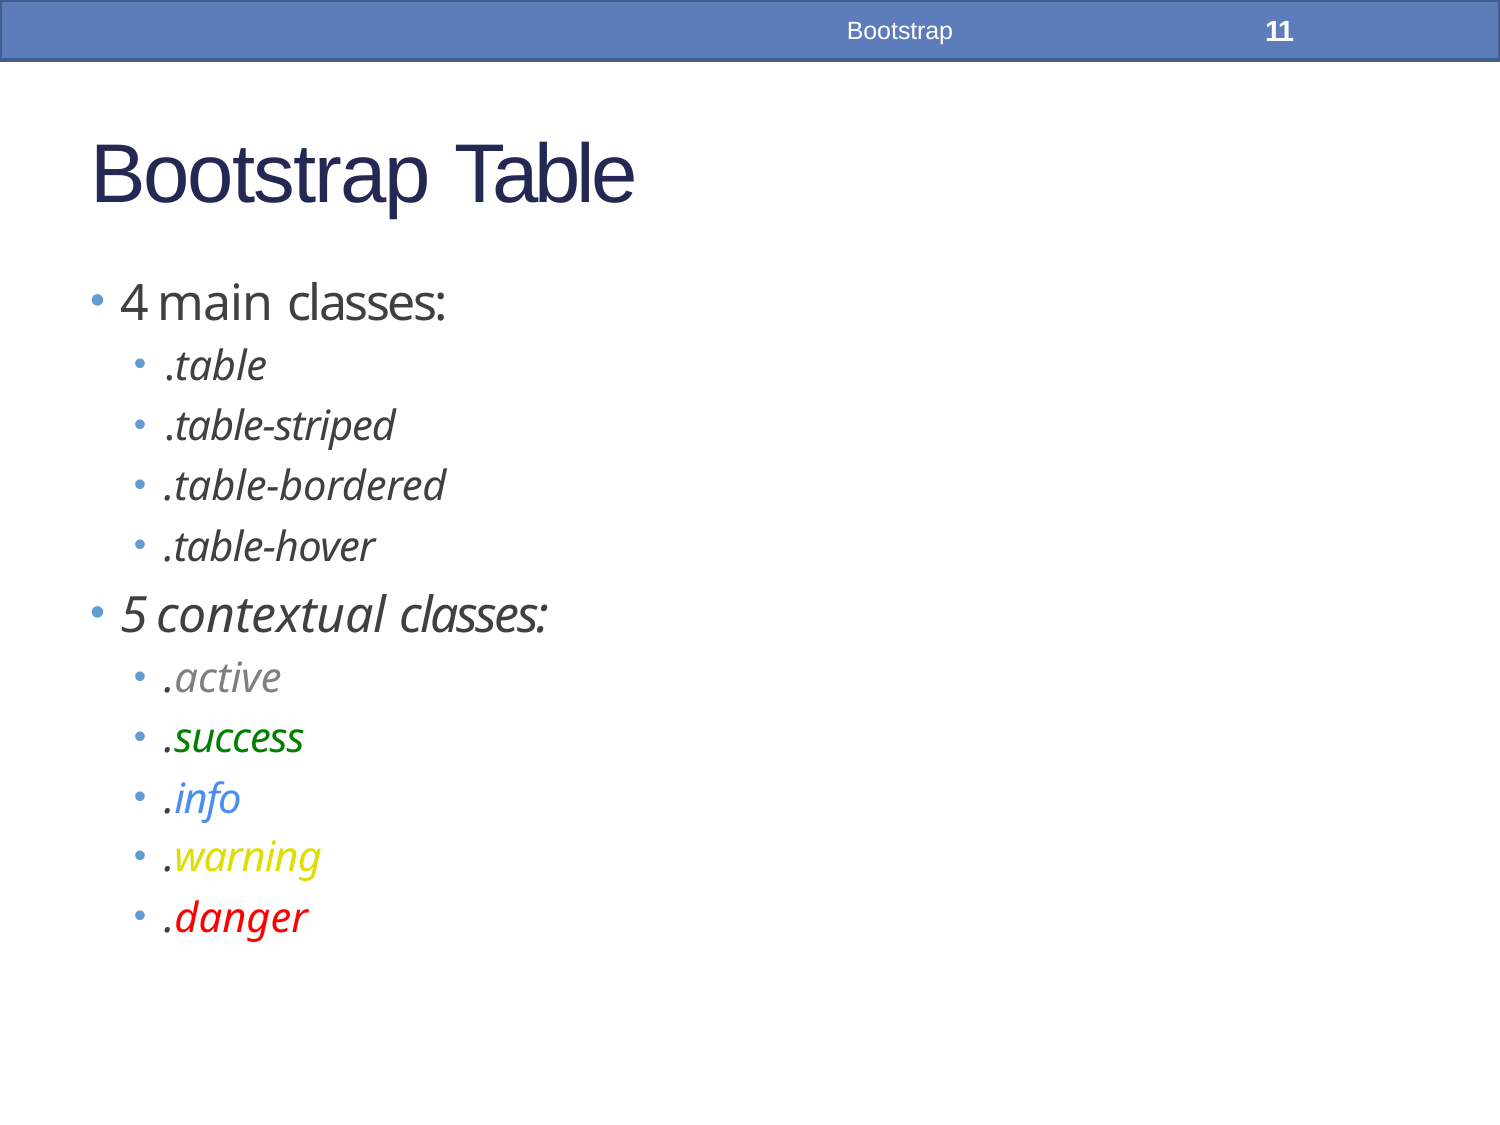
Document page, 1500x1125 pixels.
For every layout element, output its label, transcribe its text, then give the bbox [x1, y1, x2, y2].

text_box 11 [1262, 10, 1297, 48]
text_box Bootstrap [844, 12, 956, 45]
text_box Bootstrap Table 4 main classes: .table .table-striped .table-bordered .table-hover 5 contextual classes: .active .success .info .warning .danger [87, 116, 639, 941]
